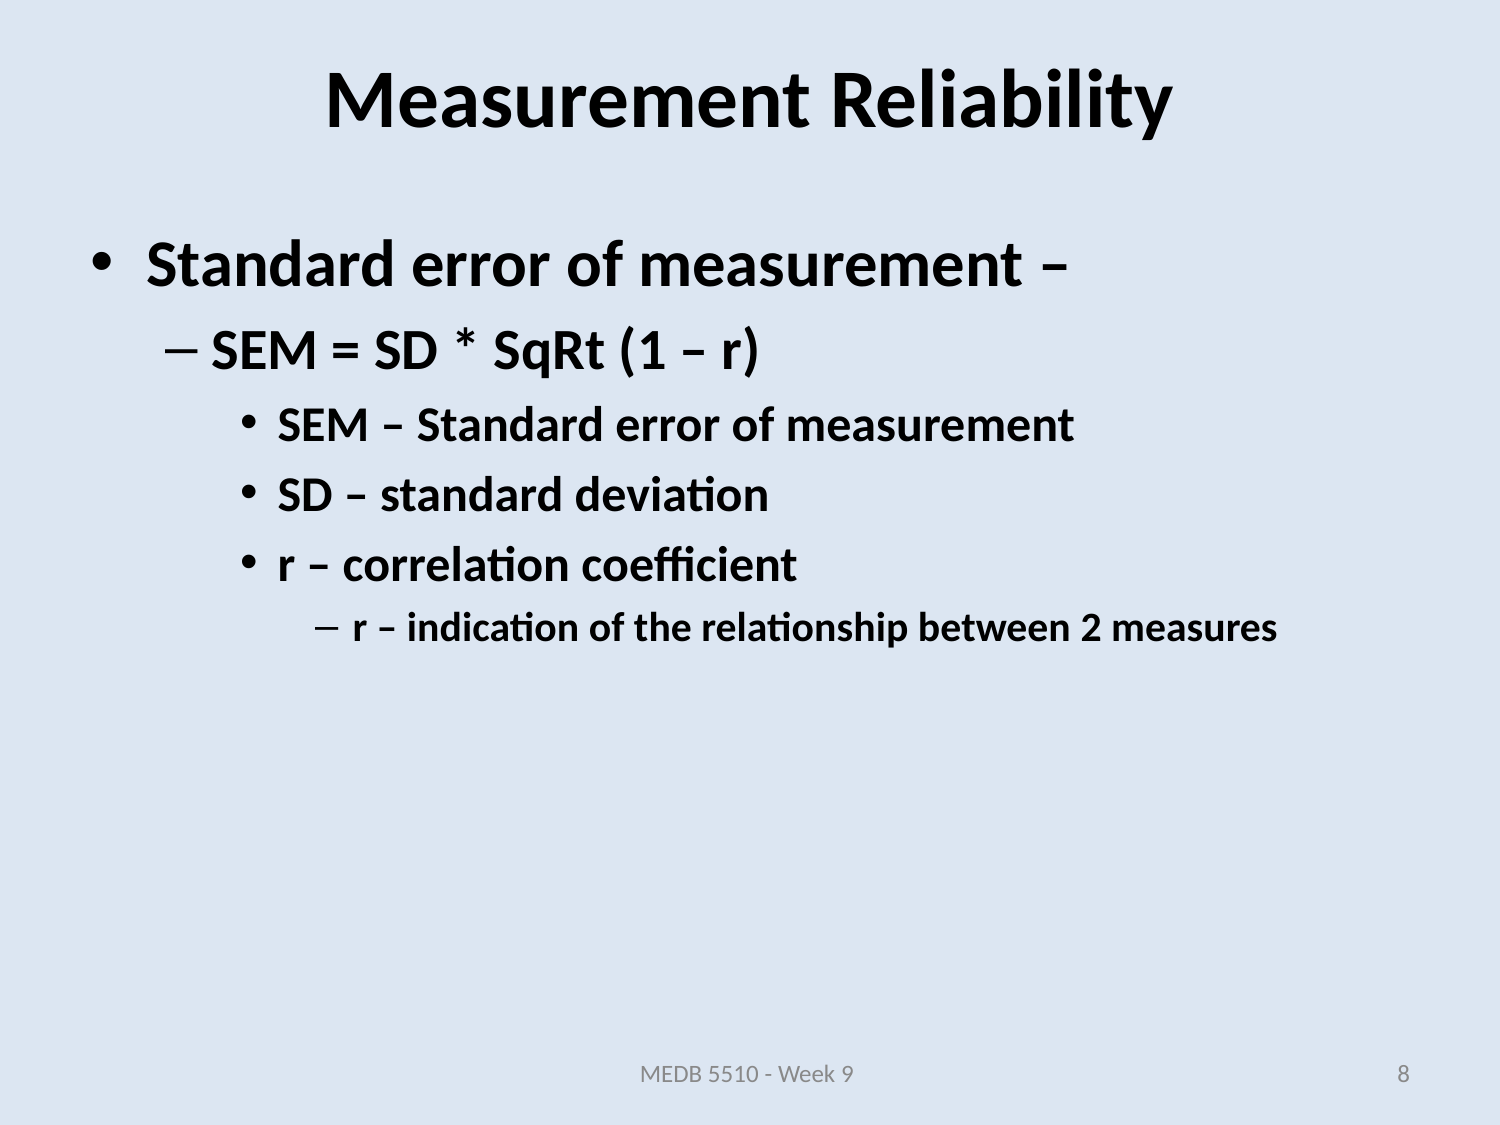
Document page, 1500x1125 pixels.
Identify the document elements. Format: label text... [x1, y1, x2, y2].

slide_number 8 [1074, 1042, 1425, 1103]
list Standard error of measurement – SEM = SD * SqRt (1 – r) SEM – Standard error of measurement SD – standard deviation r – correlation coefficient r – indication of the relationship between 2 measures [75, 212, 1425, 1005]
title Measurement Reliability [75, 0, 1425, 188]
footer MEDB 5510 - Week 9 [512, 1042, 988, 1103]
